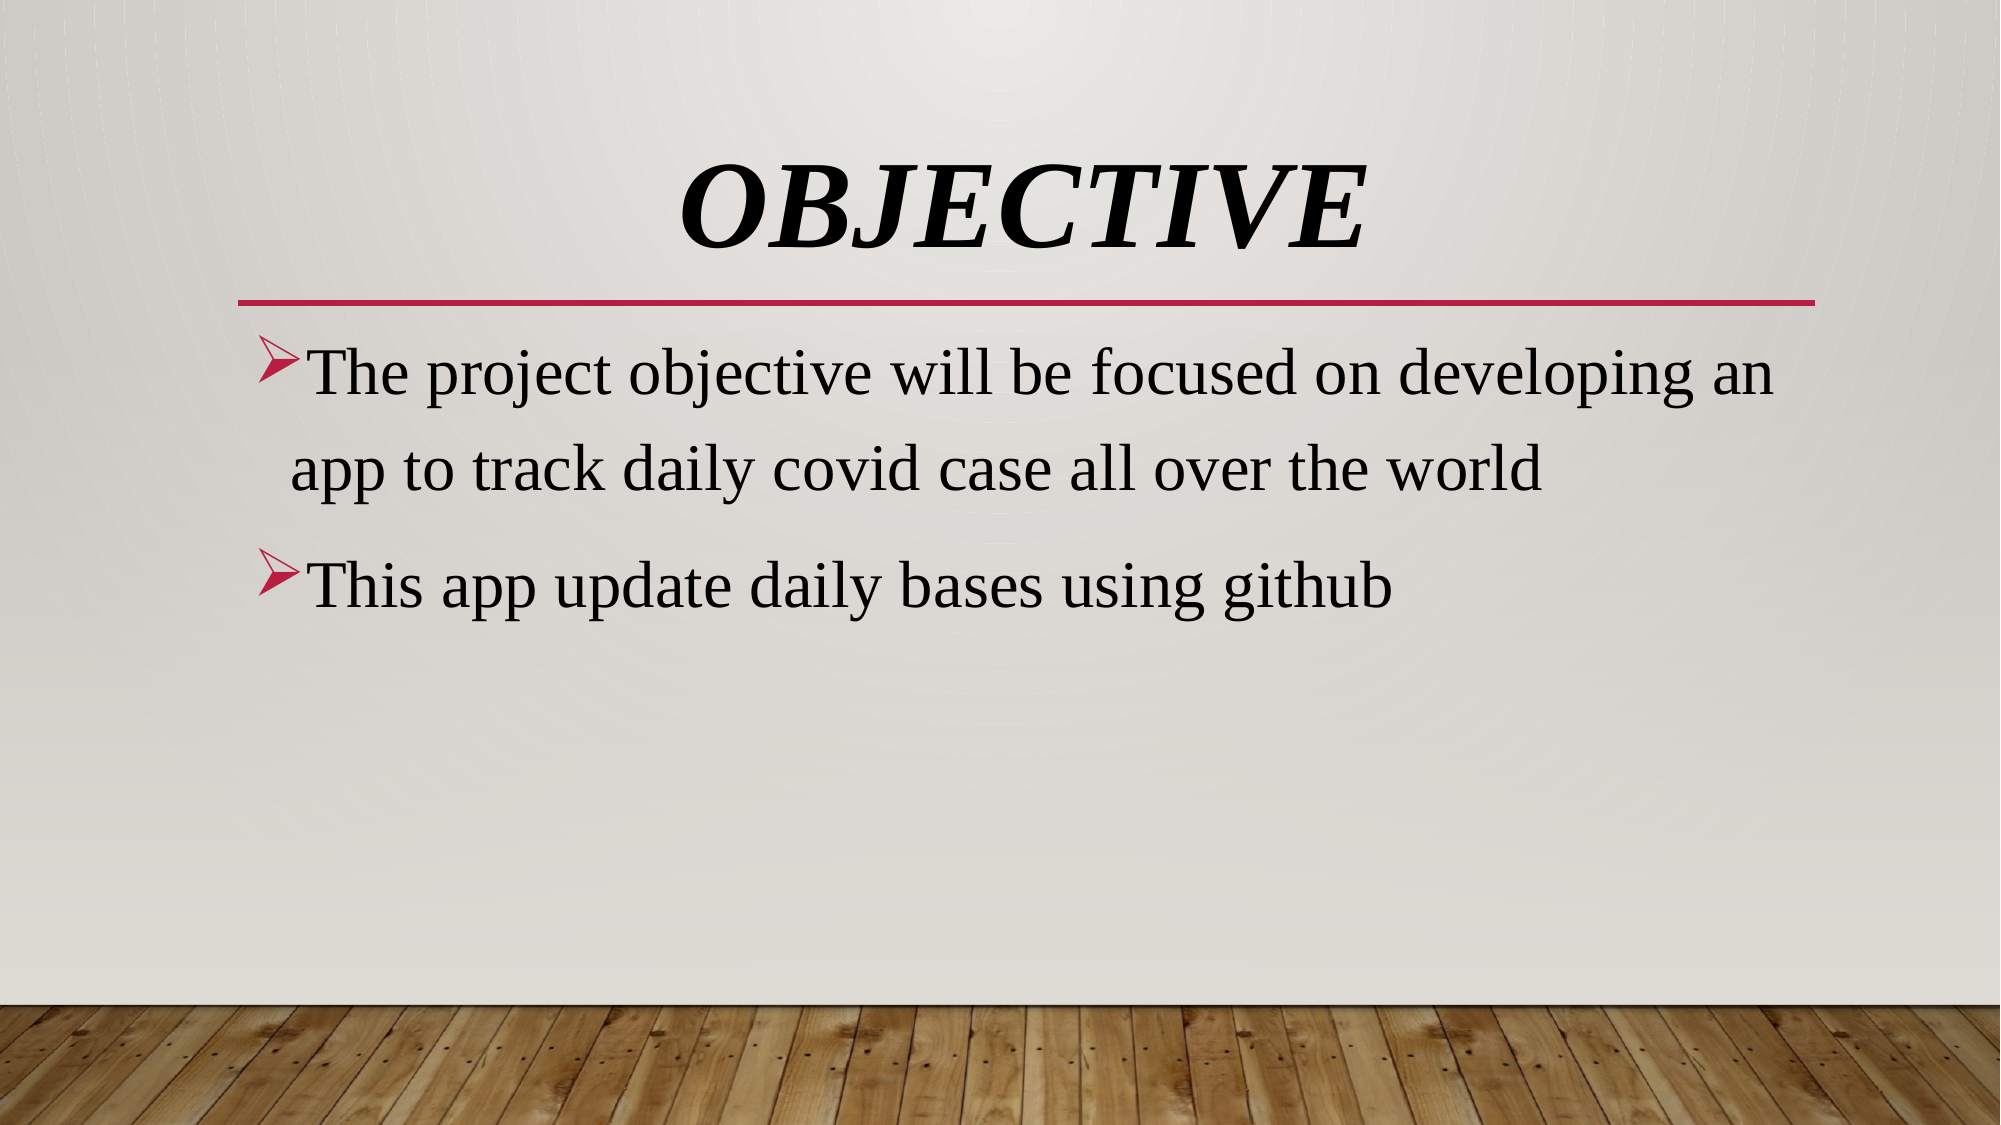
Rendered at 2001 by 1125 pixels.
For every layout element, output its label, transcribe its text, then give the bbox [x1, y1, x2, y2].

title objective [238, 131, 1814, 304]
picture [0, 1005, 2000, 1125]
list The project objective will be focused on developing an app to track daily covid case all over the world This app update daily bases using github [238, 304, 1814, 871]
